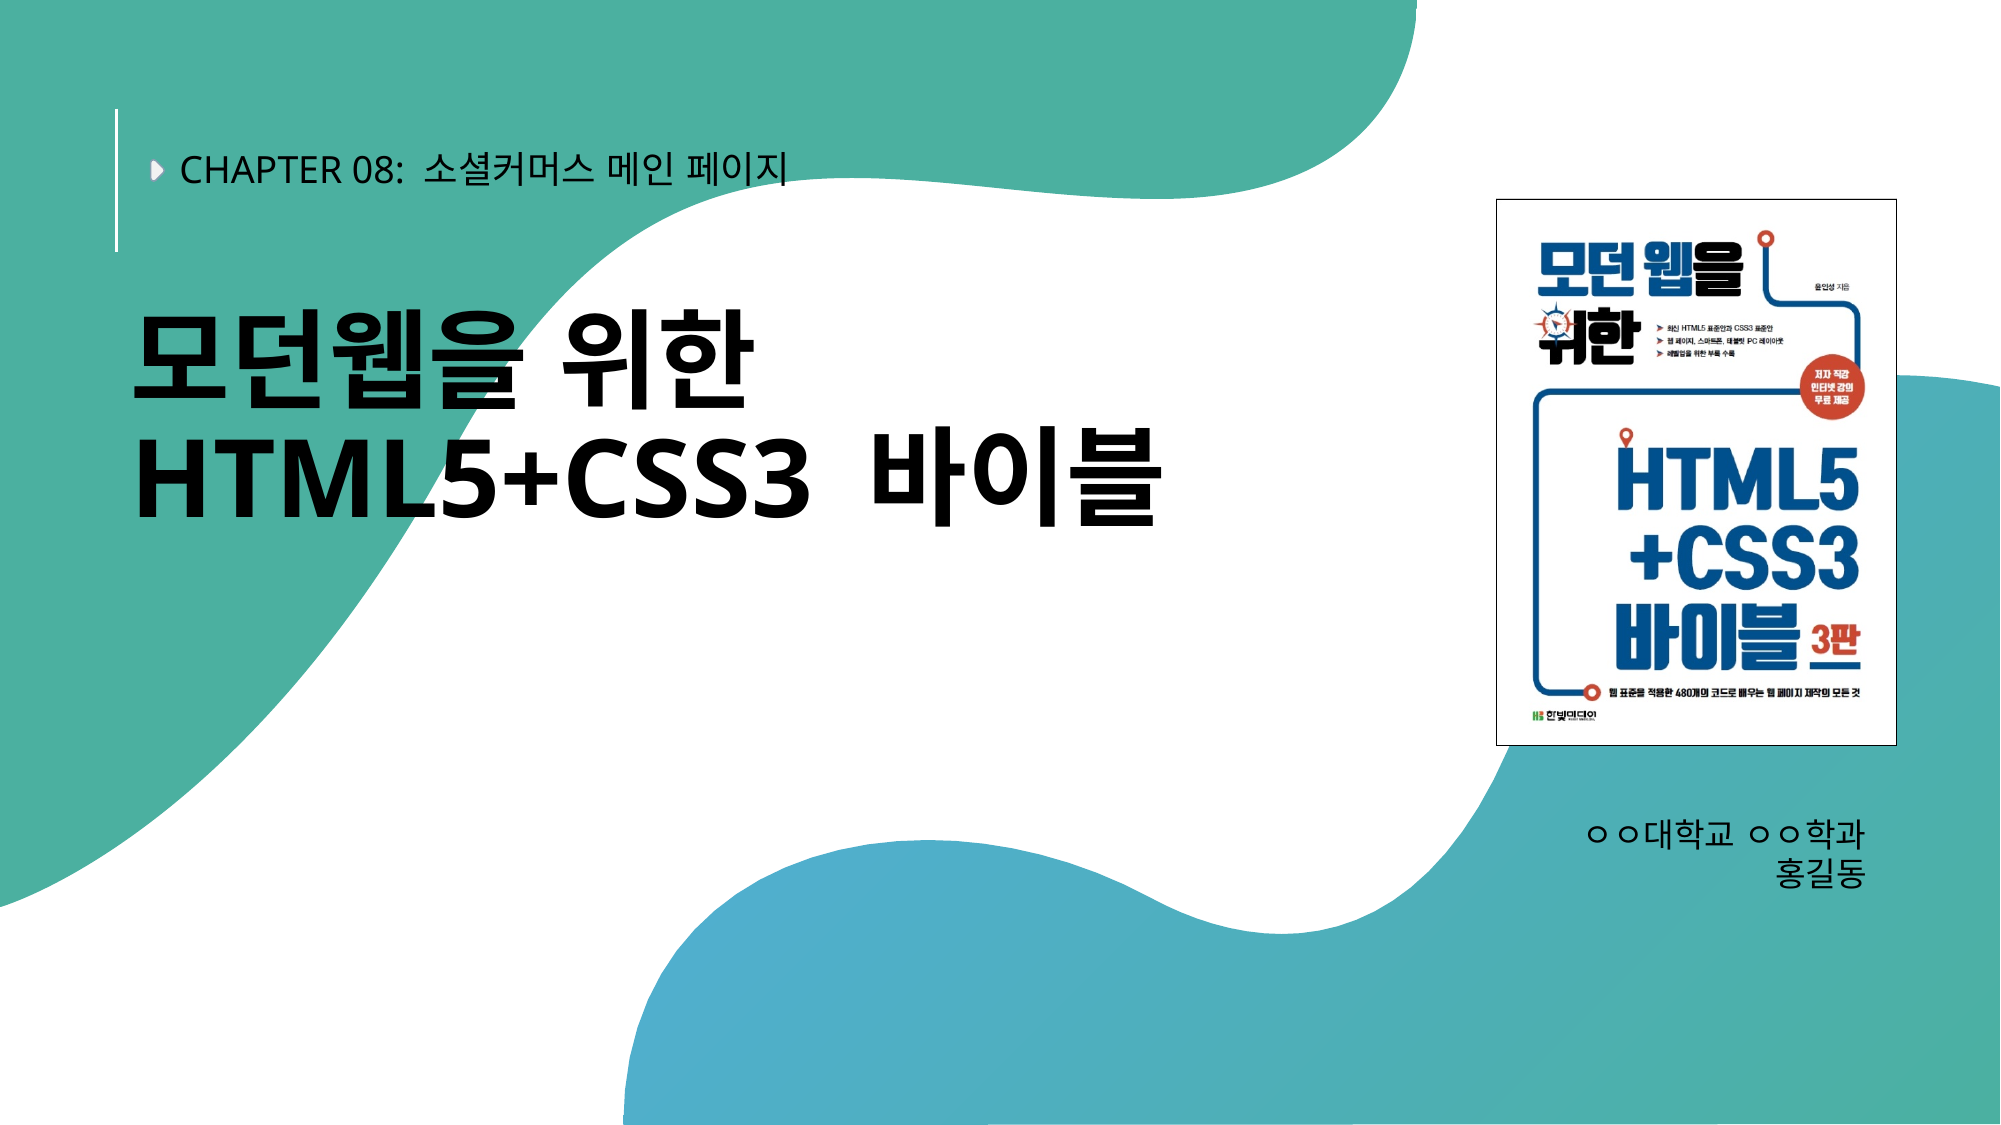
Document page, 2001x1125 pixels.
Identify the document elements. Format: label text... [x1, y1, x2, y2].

text_box [150, 159, 164, 182]
subtitle ㅇㅇ대학교 ㅇㅇ학과 홍길동 [1345, 798, 1882, 908]
text_box CHAPTER 08: 소셜커머스 메인 페이지 [164, 138, 1611, 199]
picture [1496, 198, 1897, 746]
title 모던웹을 위한 HTML5+CSS3 바이블 [115, 292, 1426, 762]
